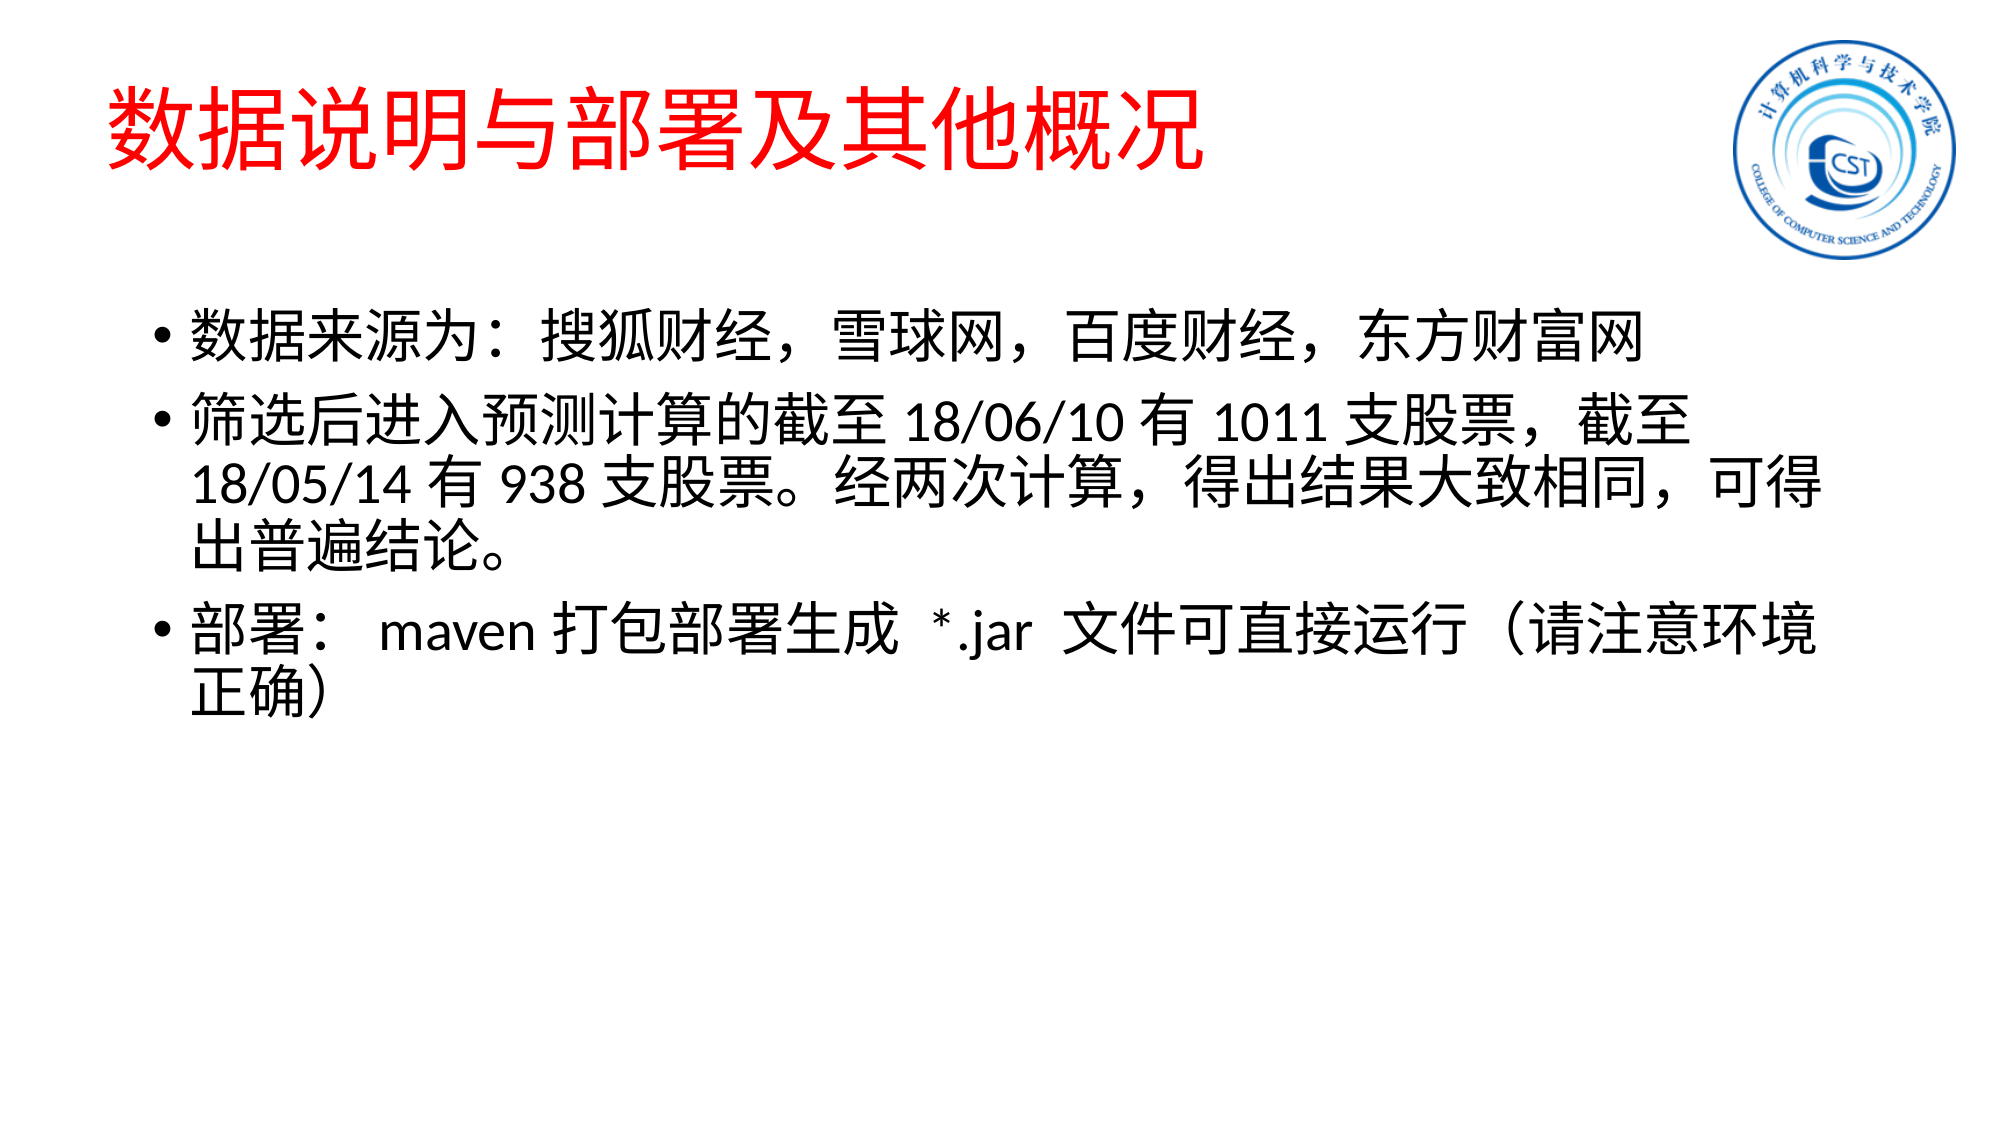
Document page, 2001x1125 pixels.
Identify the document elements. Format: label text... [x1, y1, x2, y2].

picture [1733, 40, 1956, 260]
title 数据说明与部署及其他概况 [90, 24, 1816, 243]
list 数据来源为：搜狐财经，雪球网，百度财经，东方财富网 筛选后进入预测计算的截至18/06/10有1011支股票，截至18/05/14有938支股票。经两次计算，得出结果大致相同，可得出普遍结论。 部署：maven打包部署生成 *.jar 文件可直接运行（请注意环境正确） [137, 299, 1863, 1014]
